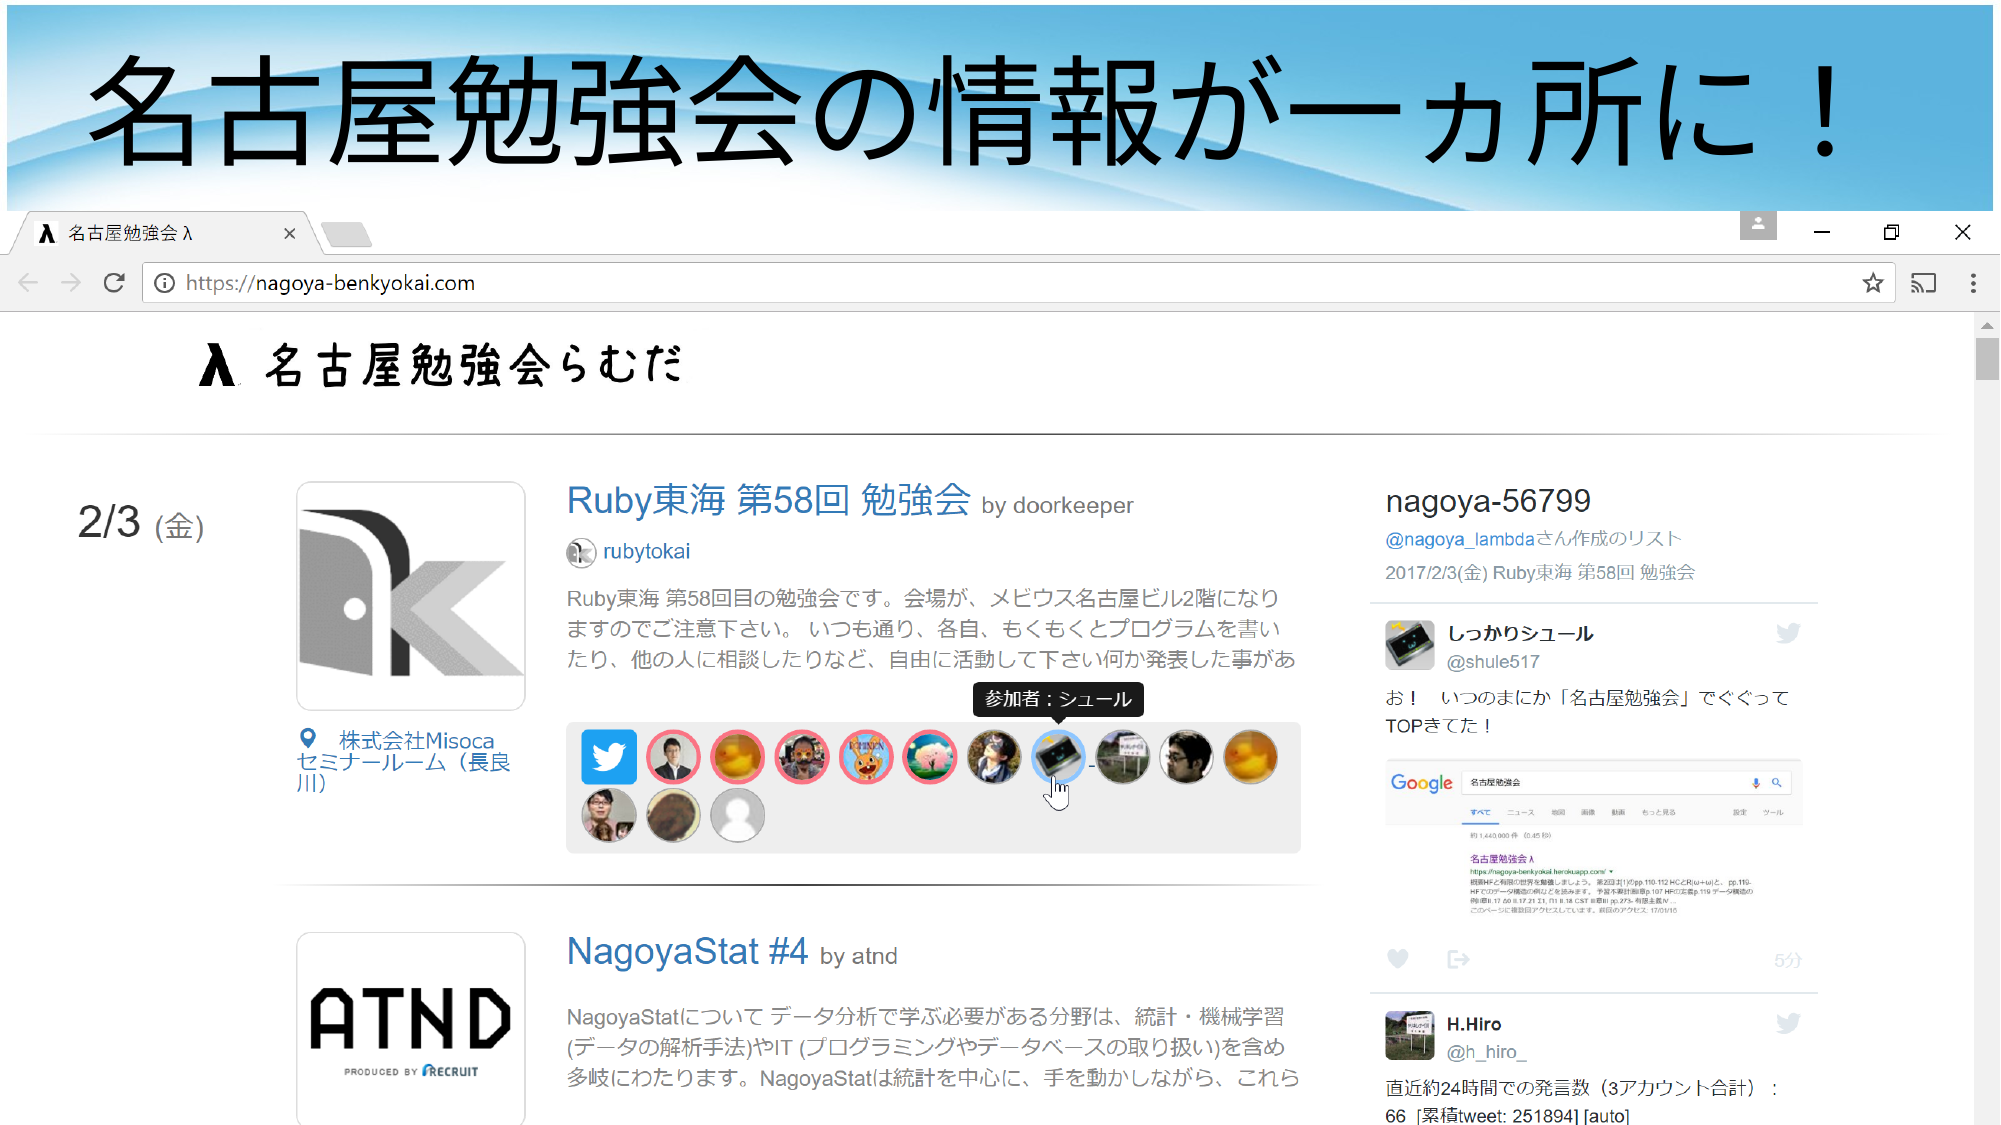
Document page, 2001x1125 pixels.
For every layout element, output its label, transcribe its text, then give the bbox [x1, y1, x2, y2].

text_box [0, 0, 2000, 211]
picture [0, 0, 2001, 1125]
text_box 名古屋勉強会の情報が一ヵ所に！ [11, 44, 1960, 191]
